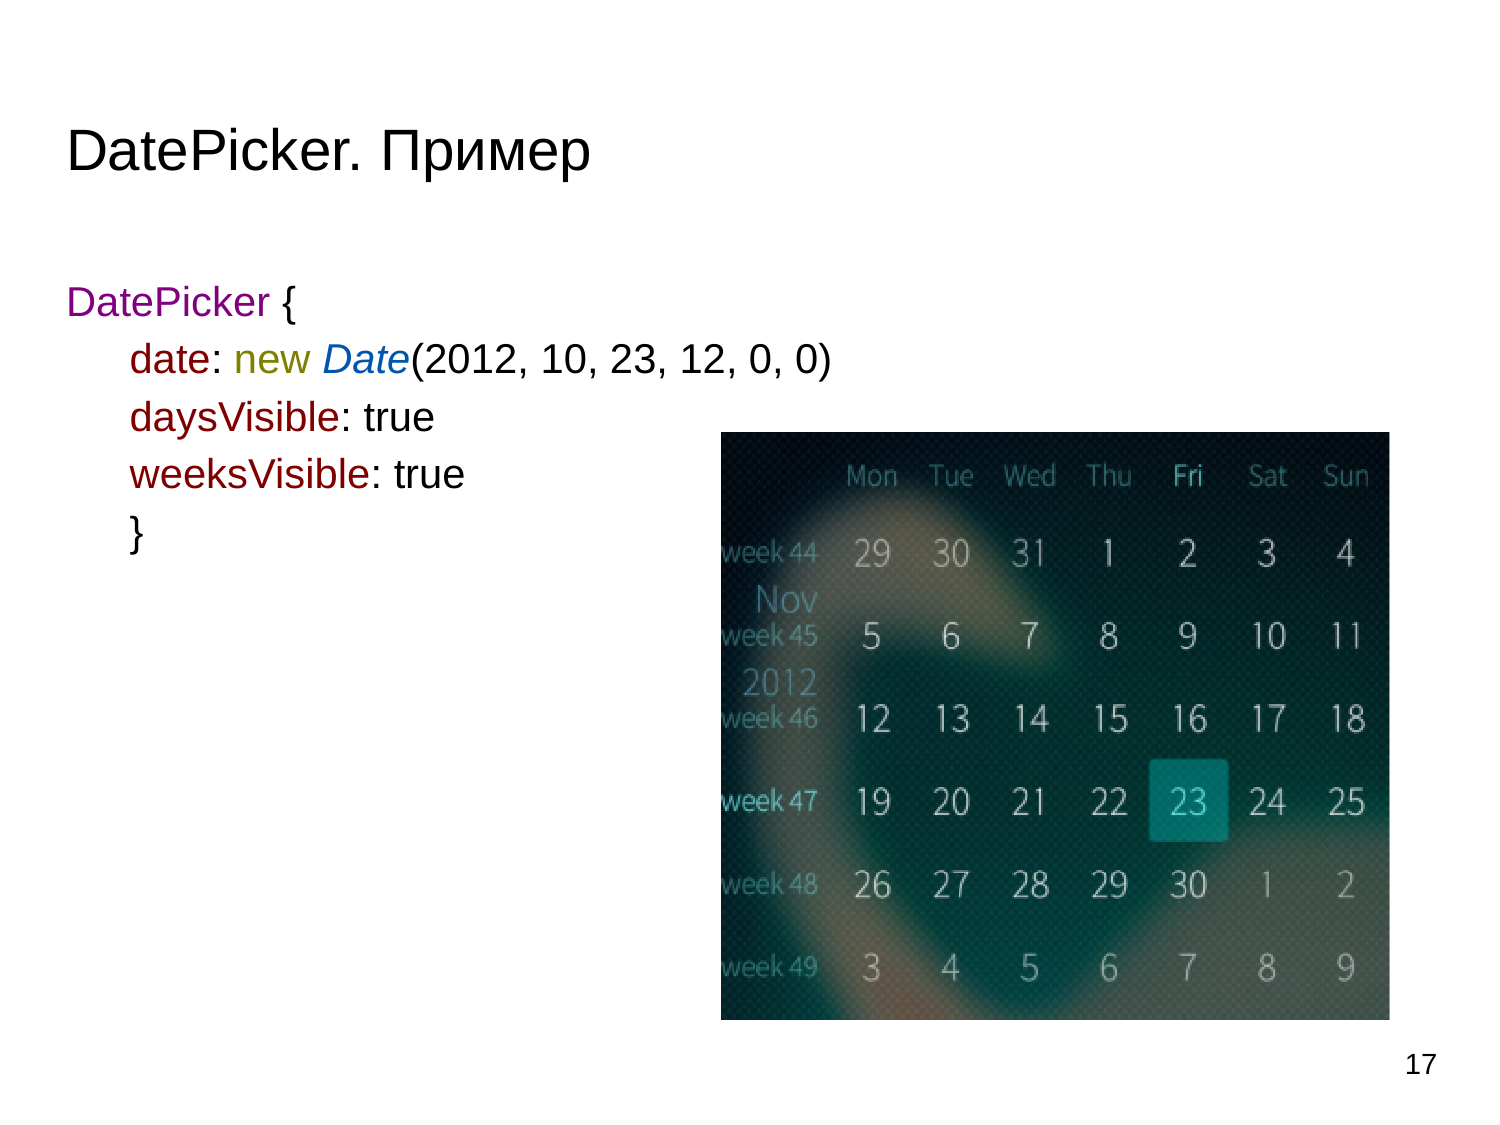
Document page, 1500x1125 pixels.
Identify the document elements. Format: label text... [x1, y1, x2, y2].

picture [721, 432, 1391, 1021]
list DatePicker { date: new Date(2012, 10, 23, 12, 0, 0) daysVisible: true weeksVisible: true } [51, 252, 882, 578]
slide_number 17 [1389, 1019, 1480, 1106]
title DatePicker. Пример [51, 97, 1449, 223]
